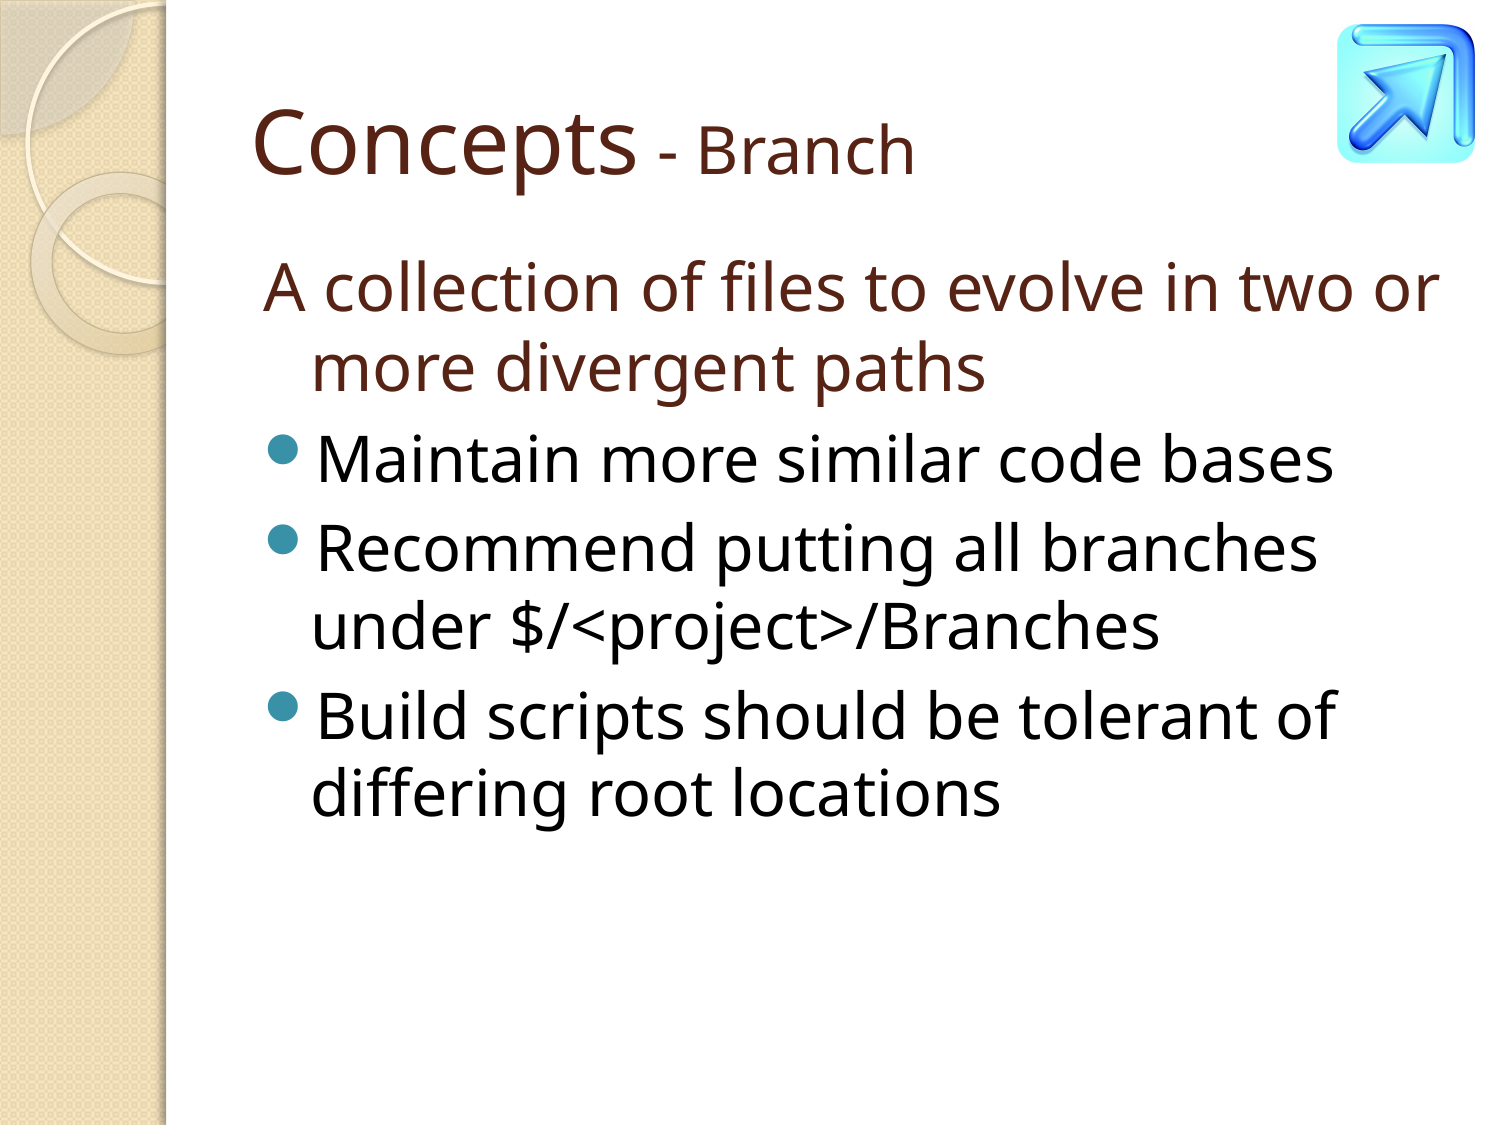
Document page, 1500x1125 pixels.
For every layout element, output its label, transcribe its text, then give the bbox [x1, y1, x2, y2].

title Concepts - Branch [235, 45, 1466, 233]
picture [1337, 24, 1475, 163]
list A collection of files to evolve in two or more divergent paths Maintain more similar code bases Recommend putting all branches under $/<project>/Branches Build scripts should be tolerant of differing root locations [235, 237, 1466, 1025]
